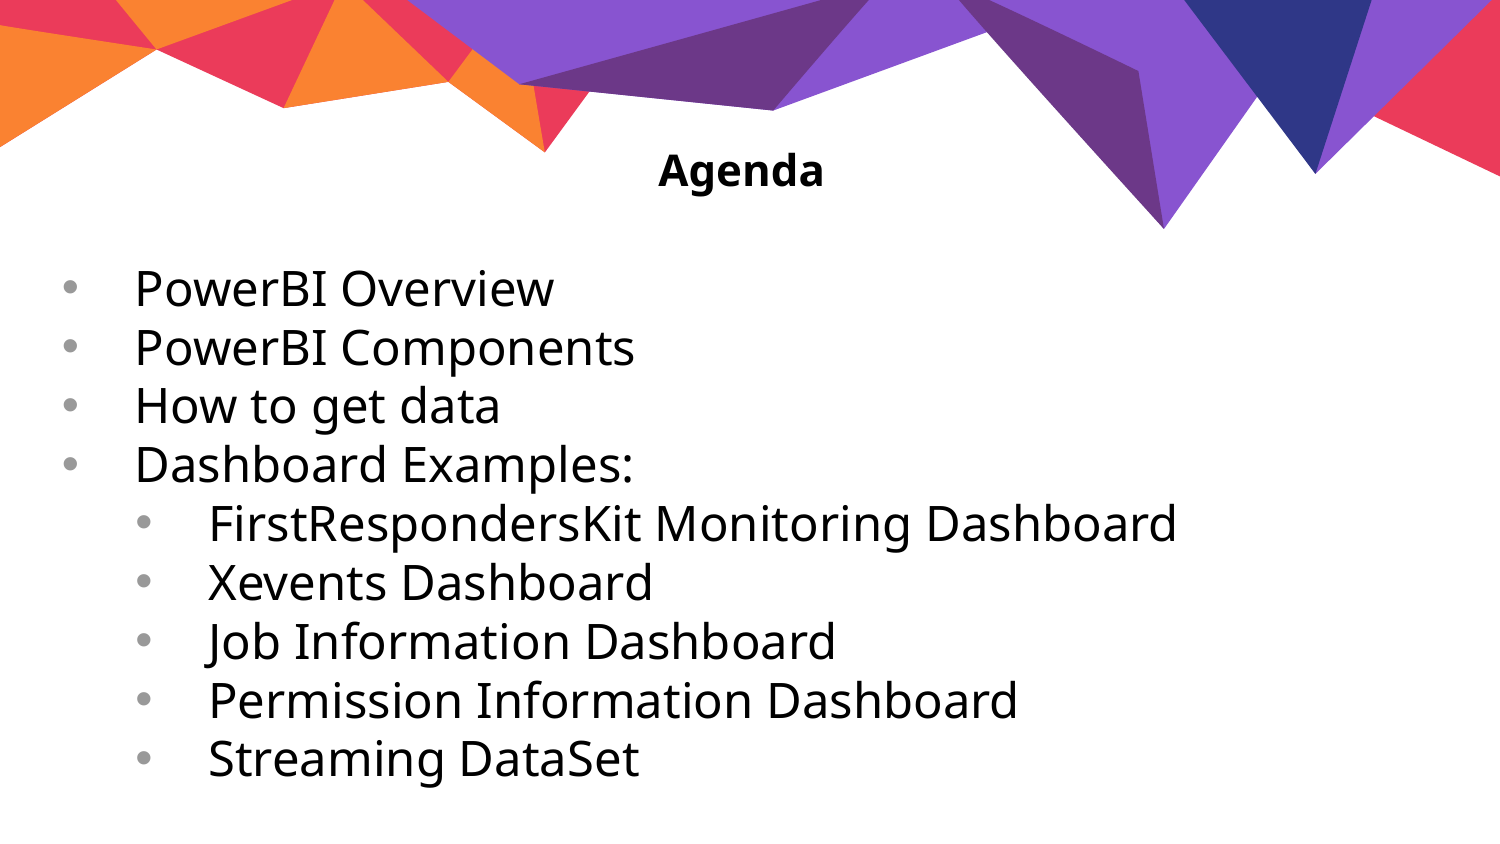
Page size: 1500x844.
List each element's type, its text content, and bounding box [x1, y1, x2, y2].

list PowerBI Overview PowerBI Components How to get data Dashboard Examples: FirstRespondersKit Monitoring Dashboard Xevents Dashboard Job Information Dashboard Permission Information Dashboard Streaming DataSet [46, 242, 1454, 807]
title Agenda [163, 127, 1320, 207]
